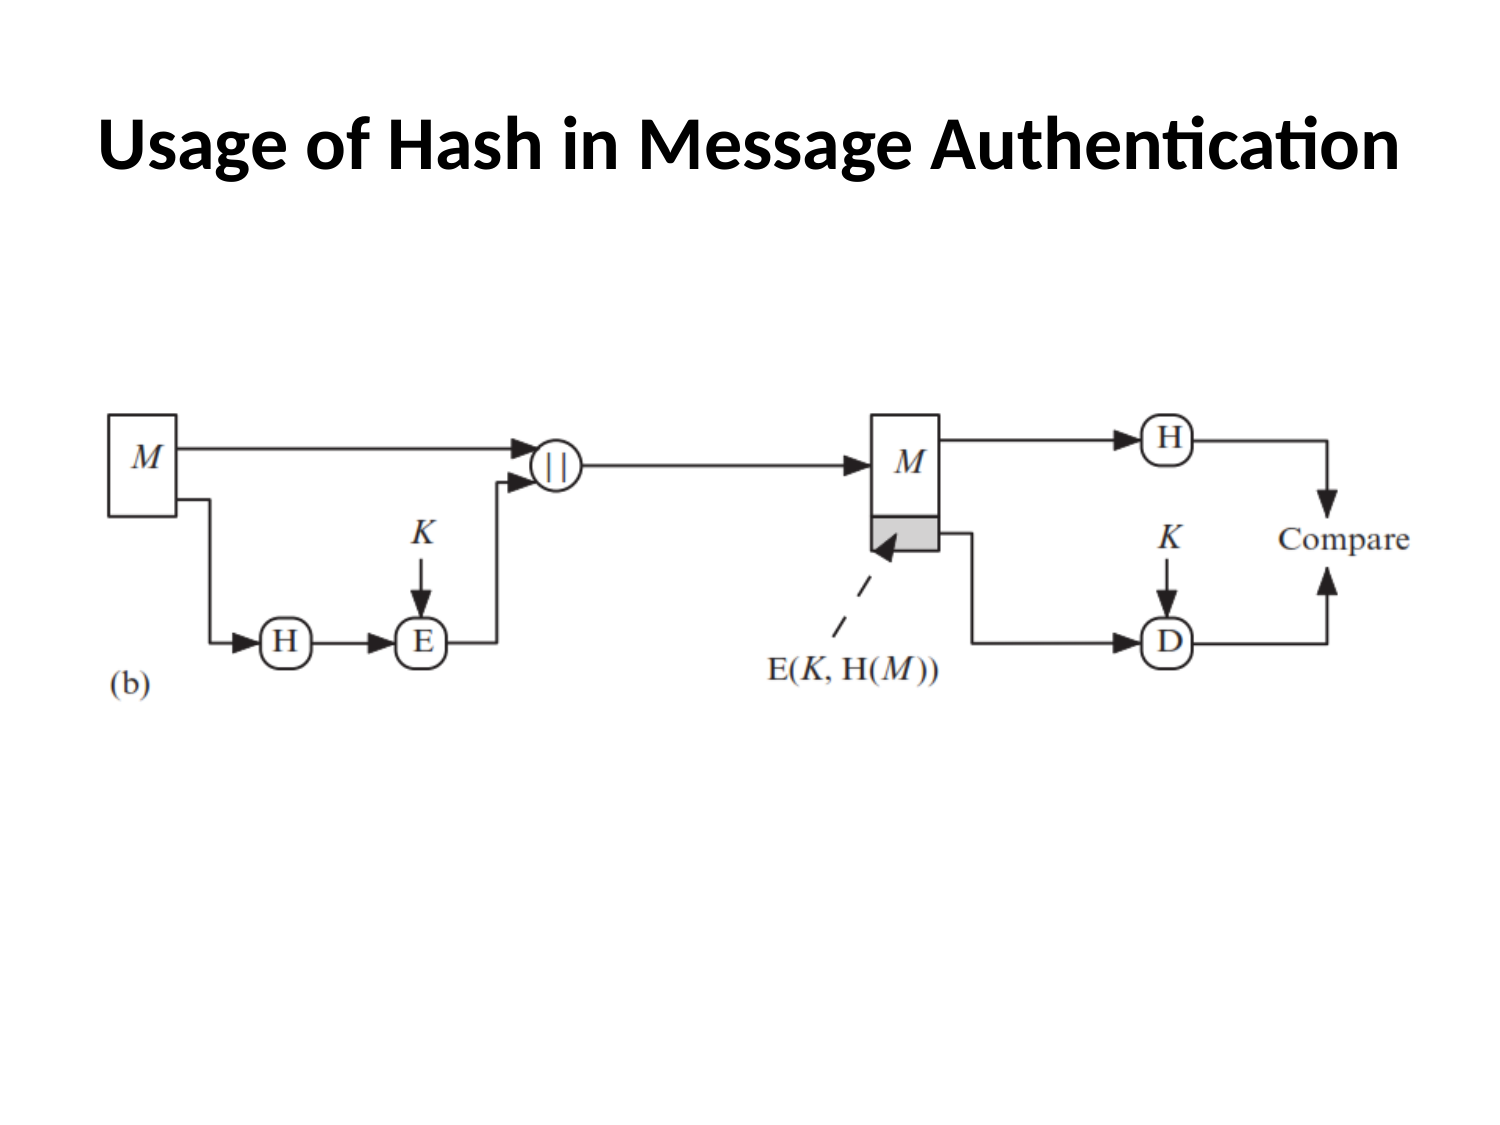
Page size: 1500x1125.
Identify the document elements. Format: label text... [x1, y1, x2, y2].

picture [72, 387, 1427, 738]
title Usage of Hash in Message Authentication [75, 45, 1425, 233]
